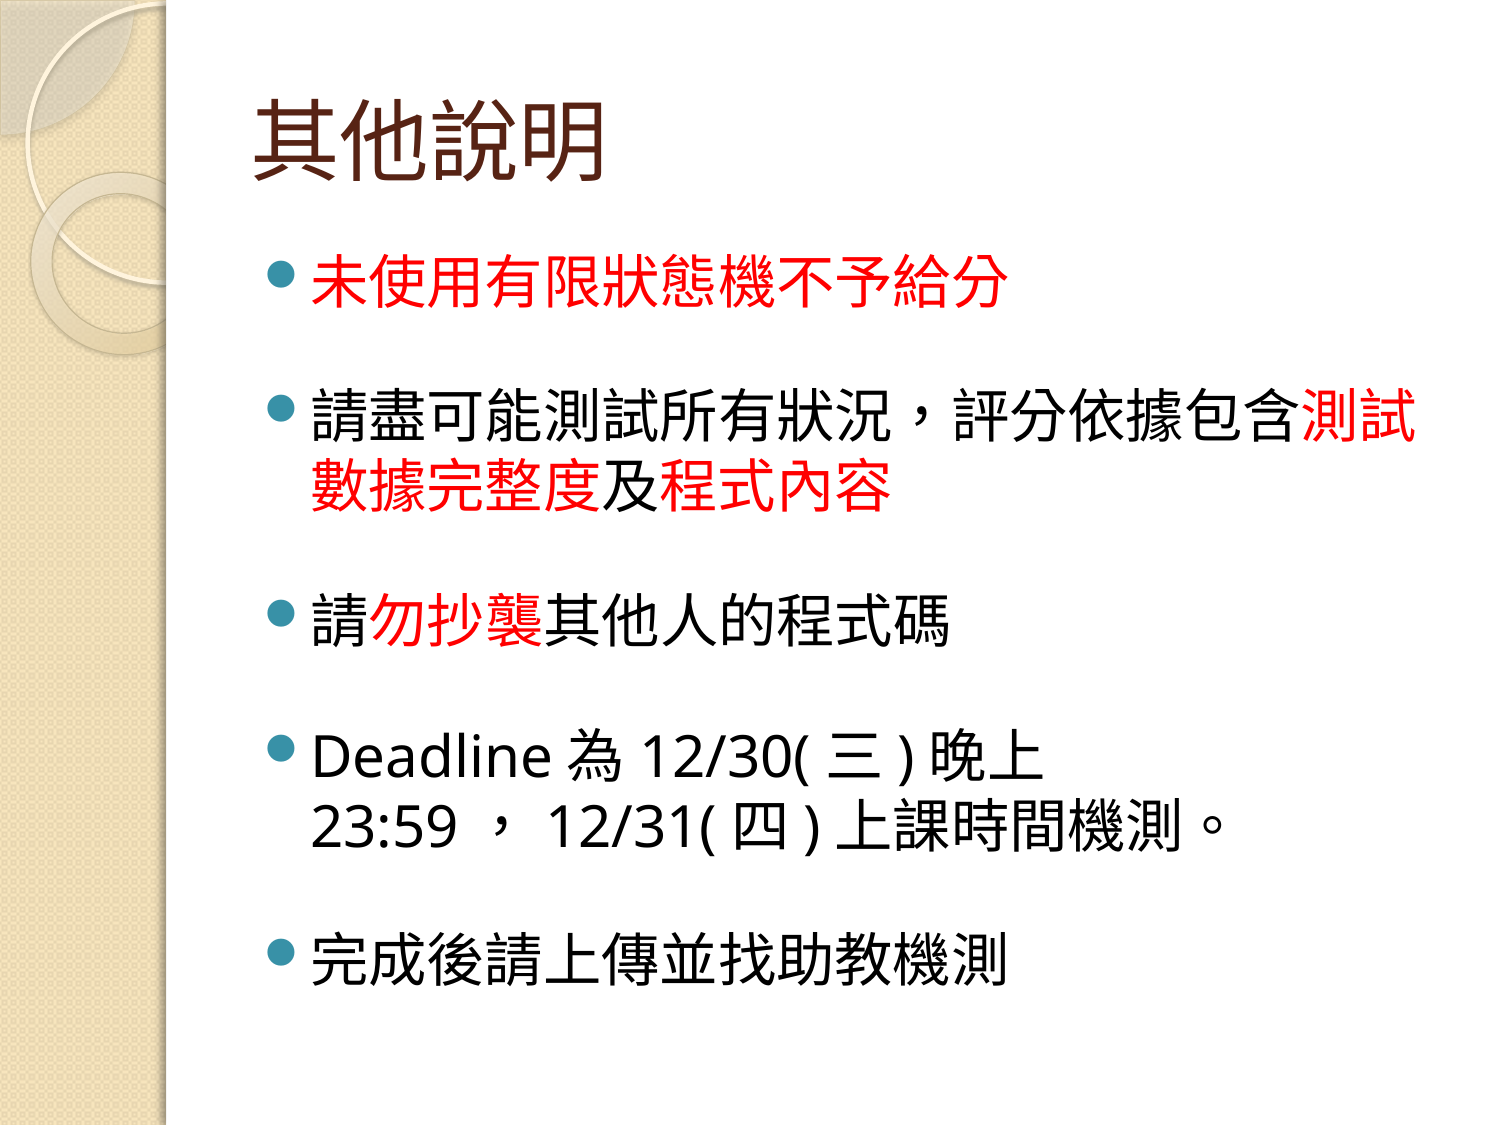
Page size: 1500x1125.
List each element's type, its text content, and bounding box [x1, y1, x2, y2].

title 其他說明 [235, 45, 1466, 233]
list 未使用有限狀態機不予給分 請盡可能測試所有狀況，評分依據包含測試數據完整度及程式內容 請勿抄襲其他人的程式碼 Deadline為12/30(三)晚上23:59，12/31(四)上課時間機測。 完成後請上傳並找助教機測 [235, 237, 1466, 1025]
